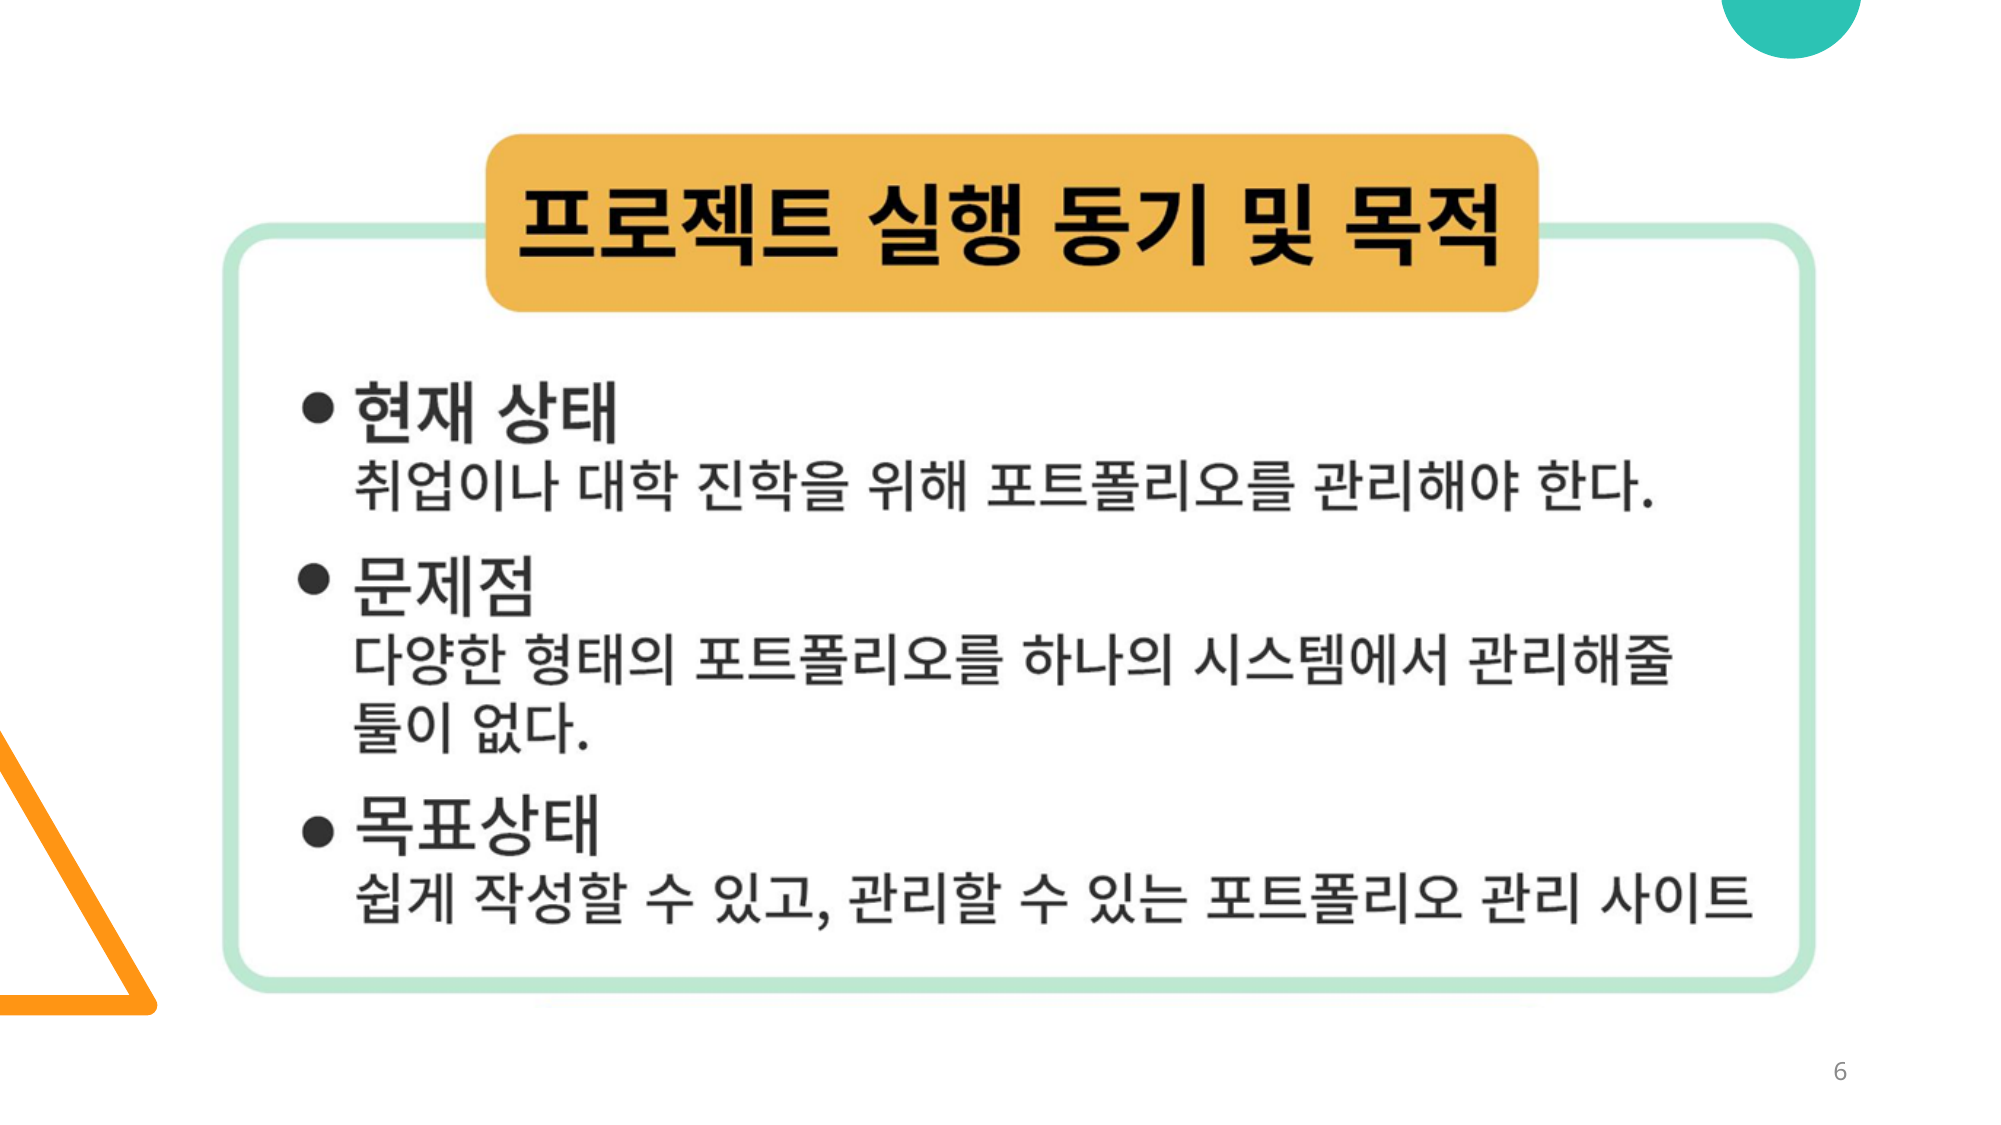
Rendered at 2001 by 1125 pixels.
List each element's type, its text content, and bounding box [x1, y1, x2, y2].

slide_number 6 [1412, 1042, 1863, 1103]
picture [164, 117, 1836, 1008]
